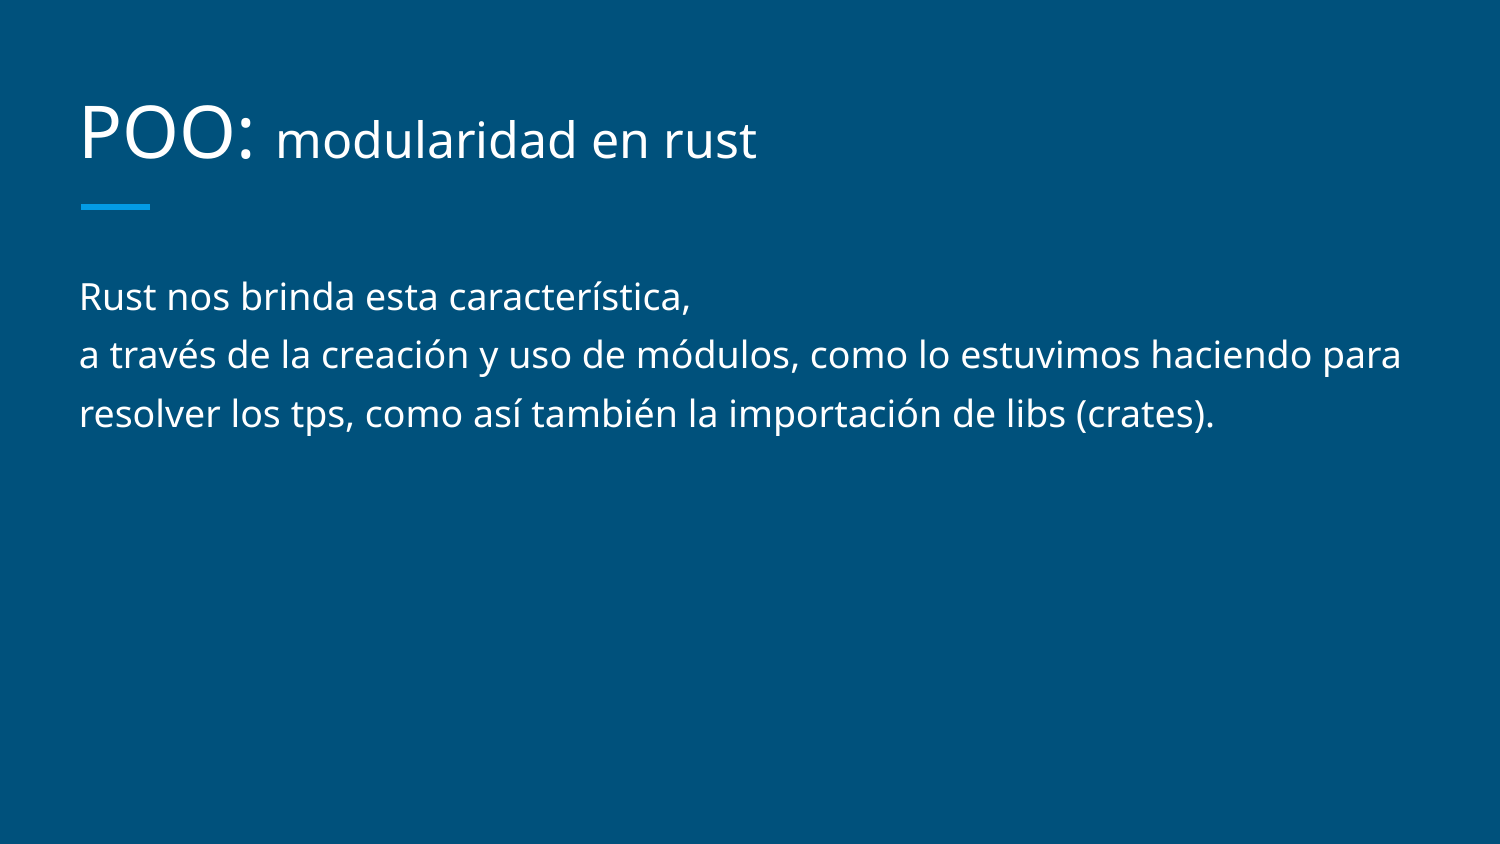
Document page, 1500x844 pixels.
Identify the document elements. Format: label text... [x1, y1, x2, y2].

title POO: modularidad en rust [63, 75, 1437, 188]
list Rust nos brinda esta característica, a través de la creación y uso de módulos, como lo estuvimos haciendo para resolver los tps, como así también la importación de libs (crates). [63, 244, 1437, 750]
